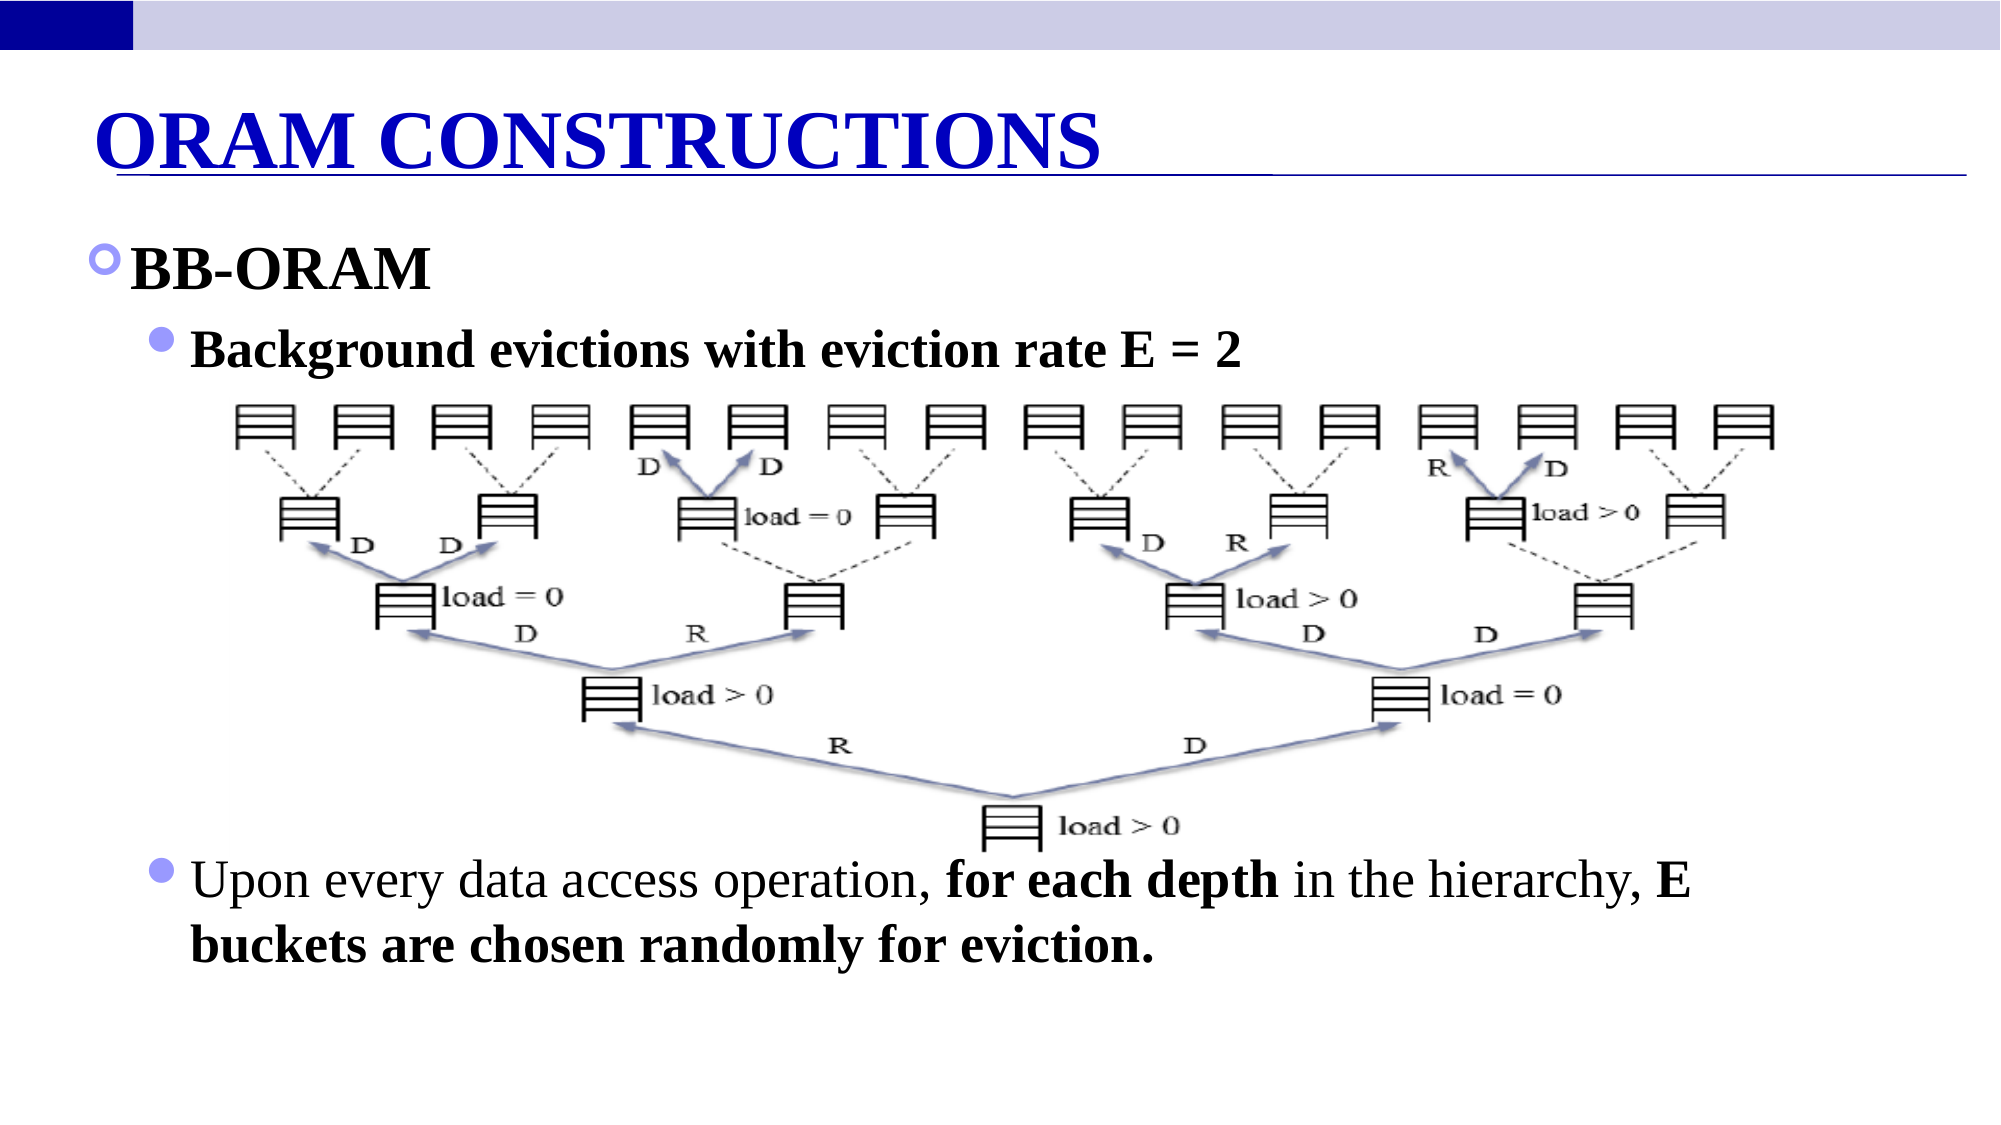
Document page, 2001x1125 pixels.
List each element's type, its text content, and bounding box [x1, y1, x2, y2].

text_box BB-ORAM Background evictions with eviction rate E = 2 Upon every data access operation, for each depth in the hierarchy, E buckets are chosen randomly for eviction. [70, 219, 1819, 1043]
picture [227, 396, 1783, 857]
text_box ORAM Constructions [79, 78, 1917, 189]
